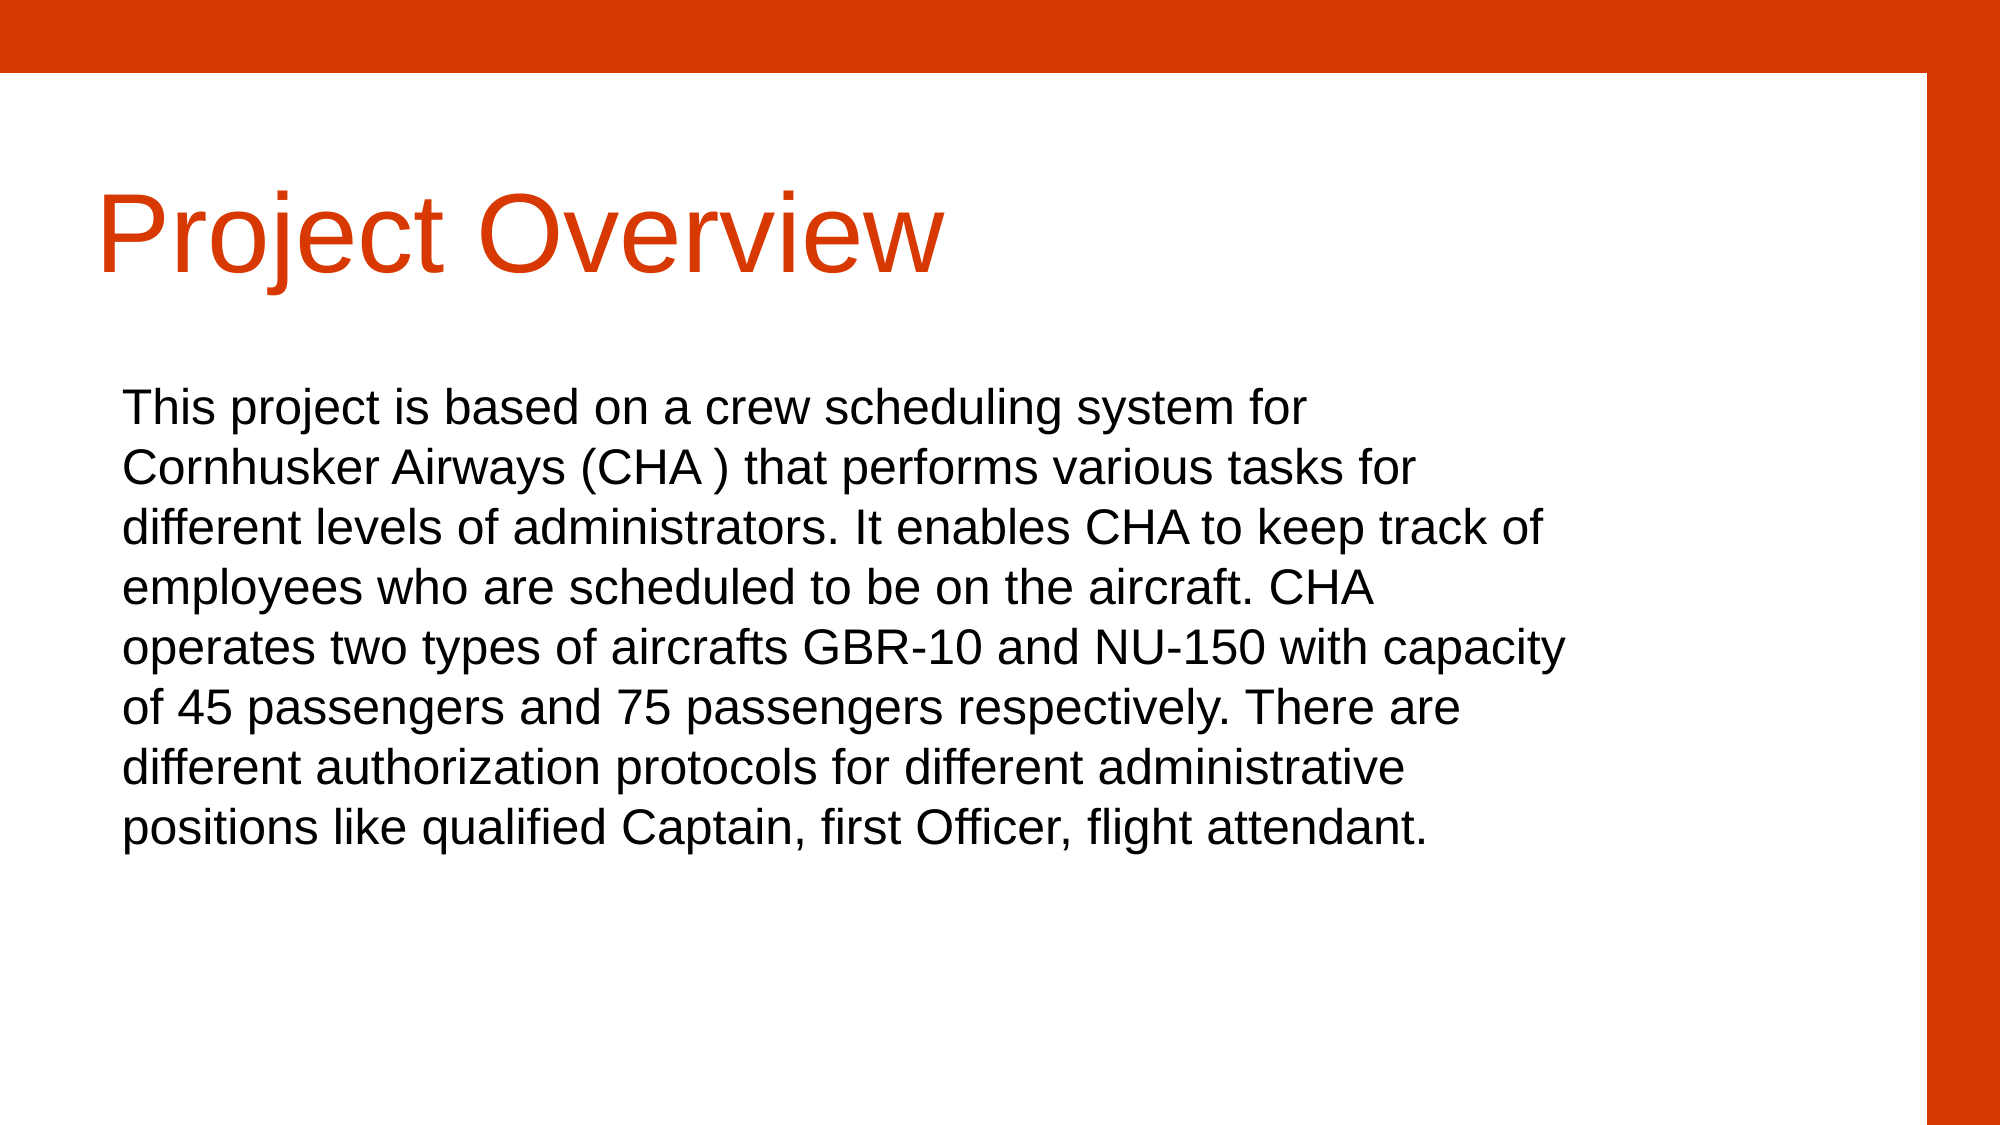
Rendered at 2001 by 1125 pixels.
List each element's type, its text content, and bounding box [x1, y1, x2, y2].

text_box Project Overview [80, 152, 1500, 303]
text_box [0, 0, 1926, 74]
text_box This project is based on a crew scheduling system for Cornhusker Airways (CHA ) that performs various tasks for different levels of administrators. It enables CHA to keep track of employees who are scheduled to be on the aircraft. CHA operates two types of aircrafts GBR-10 and NU-150 with capacity of 45 passengers and 75 passengers respectively. There are different authorization protocols for different administrative positions like qualified Captain, first Officer, flight attendant. [107, 366, 1589, 952]
text_box [1926, 0, 2000, 1125]
